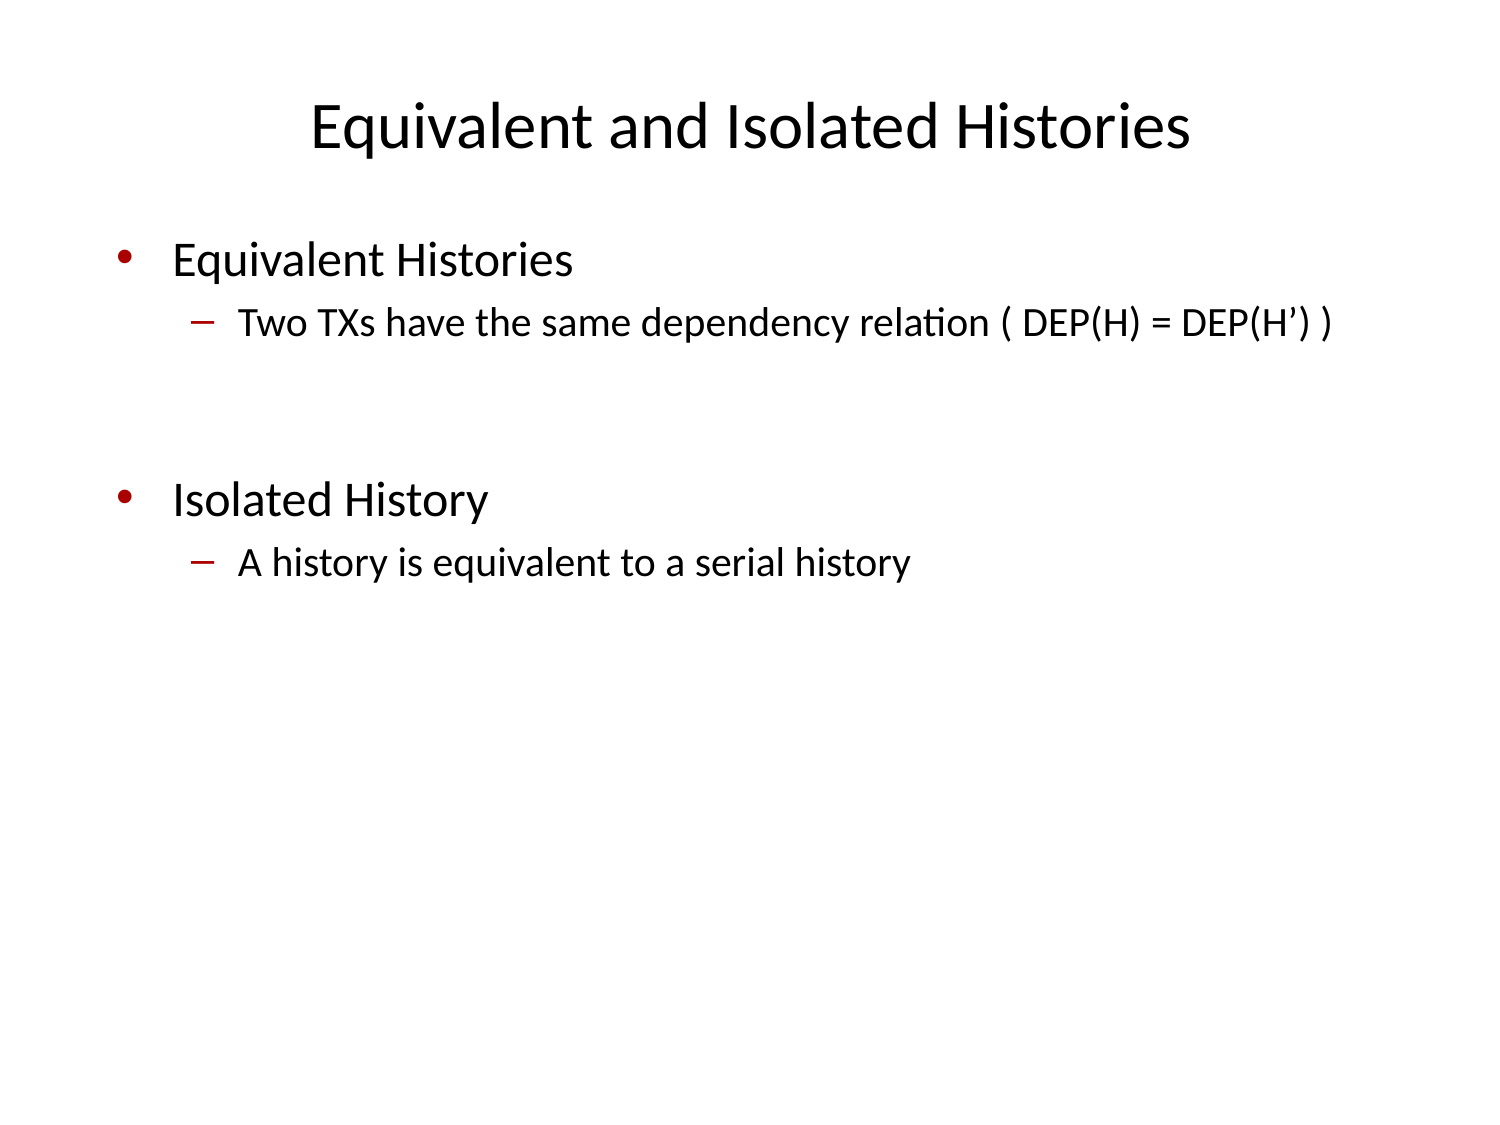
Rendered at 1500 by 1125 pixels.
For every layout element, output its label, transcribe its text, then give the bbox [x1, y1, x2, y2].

title Equivalent and Isolated Histories [101, 45, 1402, 198]
list Equivalent Histories Two TXs have the same dependency relation ( DEP(H) = DEP(H’) ) Isolated History A history is equivalent to a serial history [101, 218, 1402, 1005]
